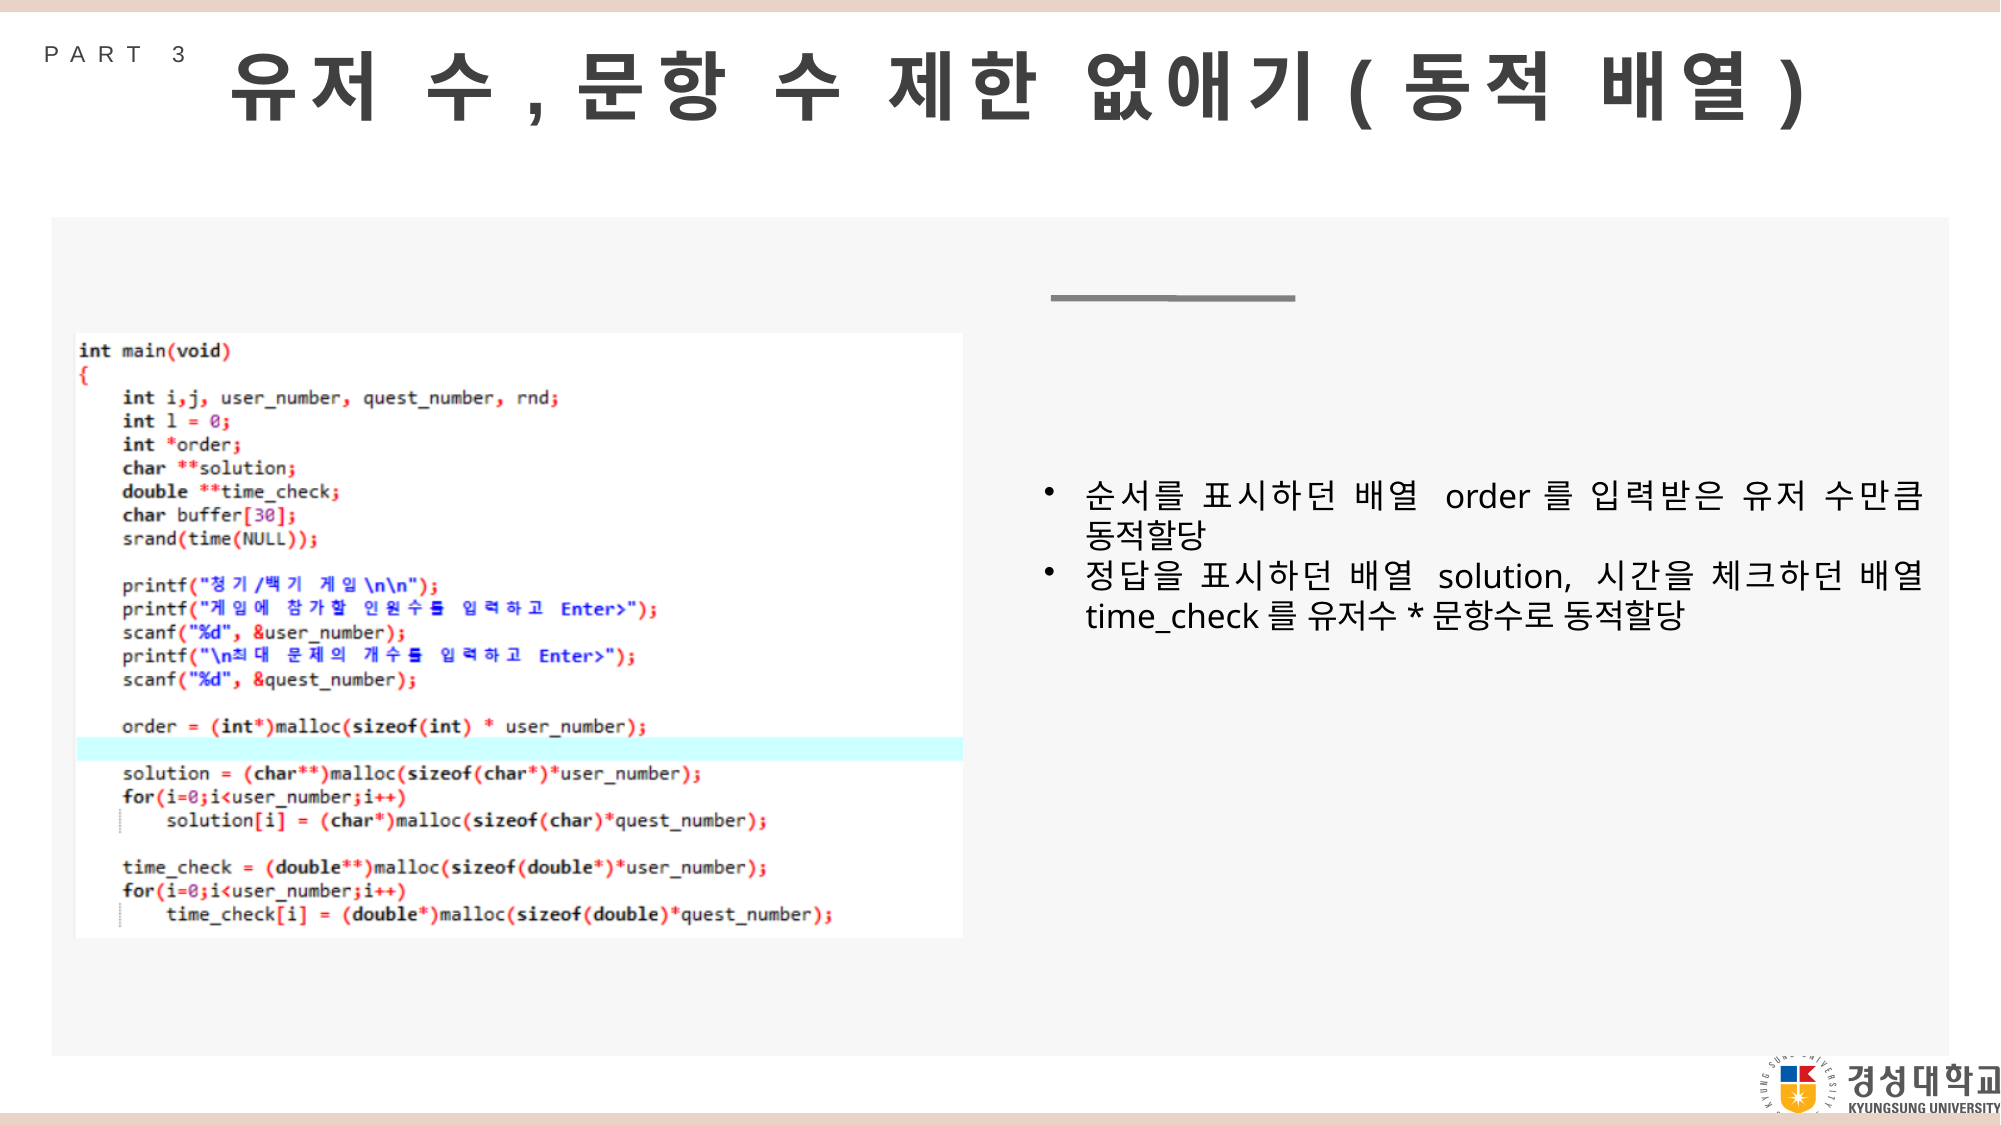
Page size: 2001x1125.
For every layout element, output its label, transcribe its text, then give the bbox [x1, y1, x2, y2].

text_box 순서를 표시하던 배열 order를 입력받은 유저 수만큼 동적할당 정답을 표시하던 배열 solution, 시간을 체크하던 배열 time_check를 유저수*문항수로 동적할당 [1028, 467, 1940, 643]
text_box [0, 1112, 2000, 1125]
text_box 유저 수,문항 수 제한 없애기(동적 배열) [214, 32, 1821, 138]
text_box [0, 0, 2000, 13]
text_box PART 3 [28, 32, 201, 76]
picture [1760, 1050, 2001, 1125]
text_box [50, 216, 1950, 1057]
picture [73, 333, 963, 938]
